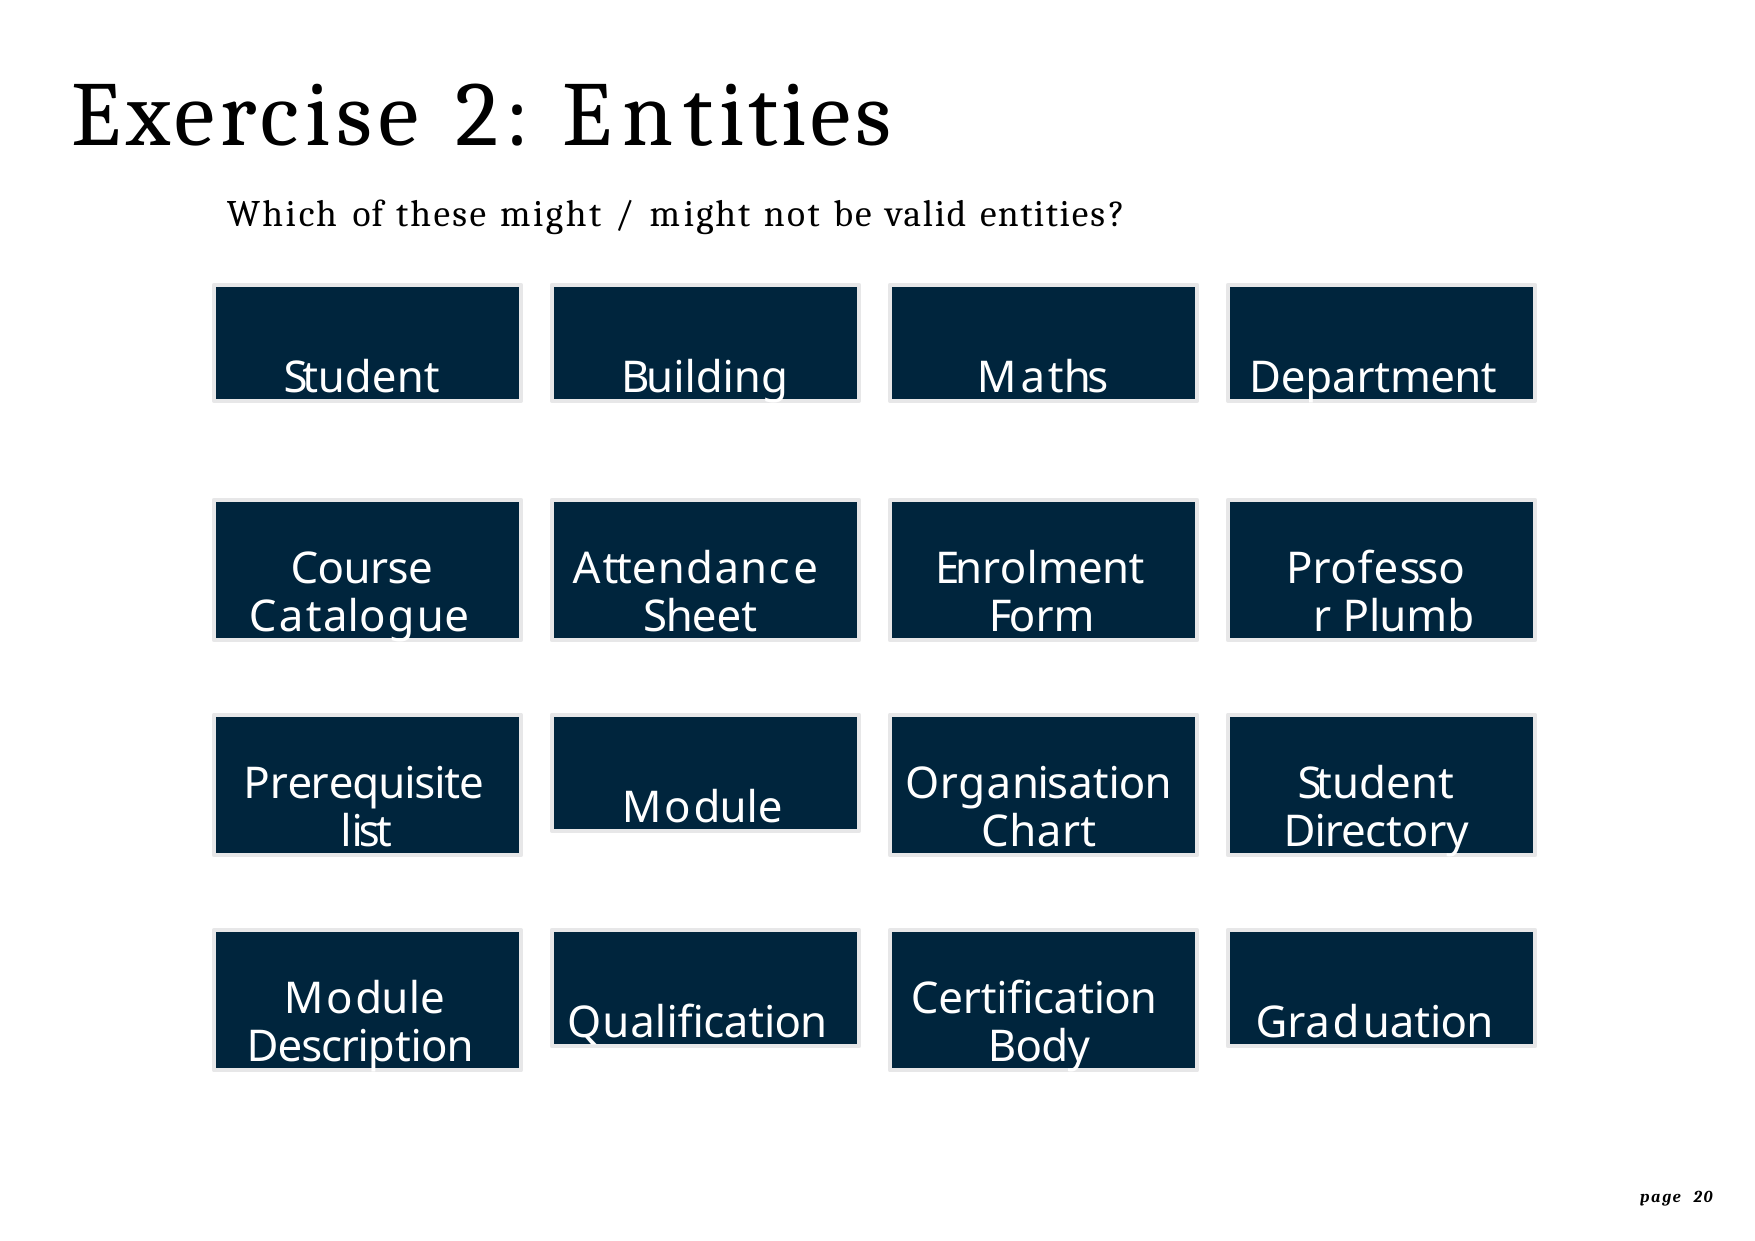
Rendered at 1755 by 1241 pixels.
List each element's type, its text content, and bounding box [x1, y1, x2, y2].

text_box Attendance Sheet [551, 499, 860, 641]
title Exercise 2: Entities [69, 54, 942, 262]
text_box Maths [889, 284, 1198, 401]
text_box Certification Body [889, 930, 1198, 1071]
text_box Building [551, 284, 860, 401]
text_box Organisation Chart [889, 714, 1198, 856]
text_box Student [213, 284, 522, 401]
text_box Graduation [1227, 930, 1536, 1046]
text_box Course Catalogue [213, 499, 522, 641]
text_box Prerequisite list [213, 714, 522, 856]
text_box Professor Plumb [1227, 499, 1536, 641]
text_box Qualification [551, 930, 860, 1046]
text_box Which of these might / might not be valid entities? [224, 188, 1163, 234]
text_box Enrolment Form [889, 499, 1198, 641]
text_box Module Description [213, 930, 522, 1071]
text_box Student Directory [1227, 714, 1536, 856]
slide_number page 20 [1626, 1186, 1722, 1241]
text_box Department [1227, 284, 1536, 401]
text_box Module [551, 714, 860, 831]
